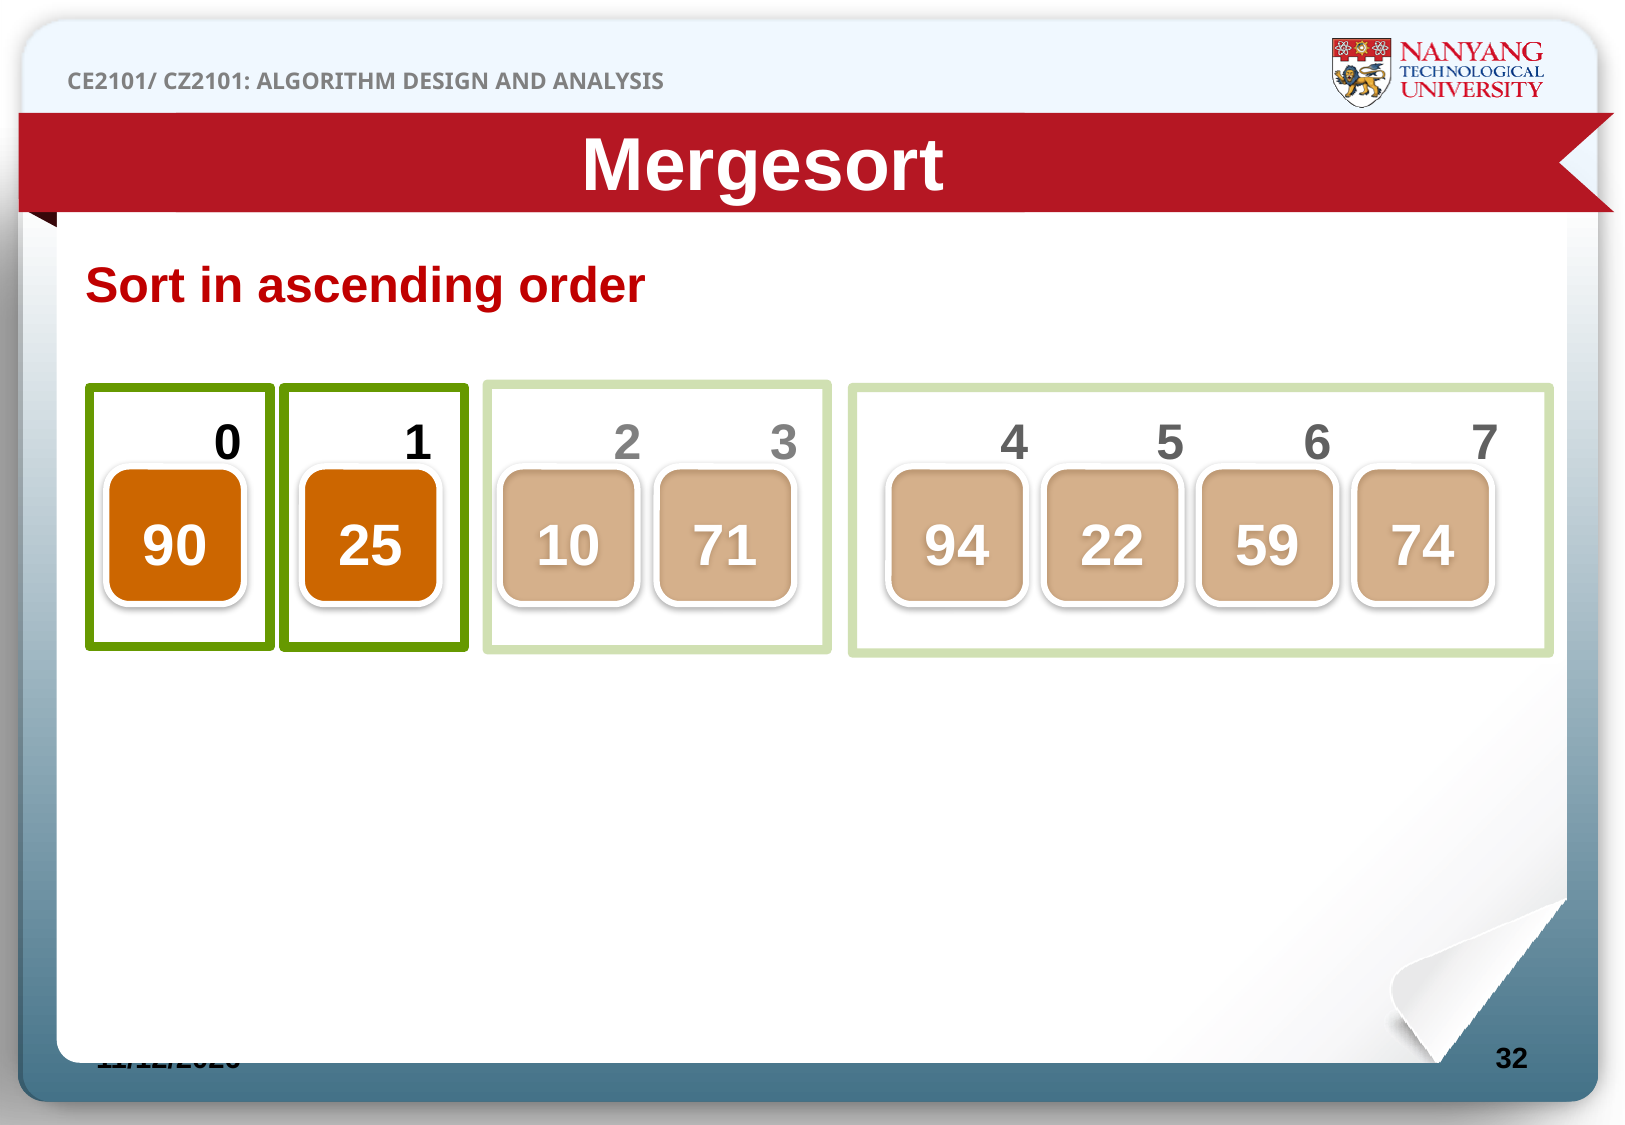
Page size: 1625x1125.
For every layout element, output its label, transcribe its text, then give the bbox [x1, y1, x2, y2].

text_box [87, 385, 272, 649]
text_box Sort in ascending order [52, 233, 774, 321]
list Mergesort [60, 119, 1467, 201]
picture [0, 0, 1625, 1125]
text_box [282, 385, 467, 649]
text_box 0 [185, 395, 270, 473]
text_box 1 [375, 395, 461, 473]
text_box [485, 382, 829, 652]
text_box [850, 385, 1551, 655]
